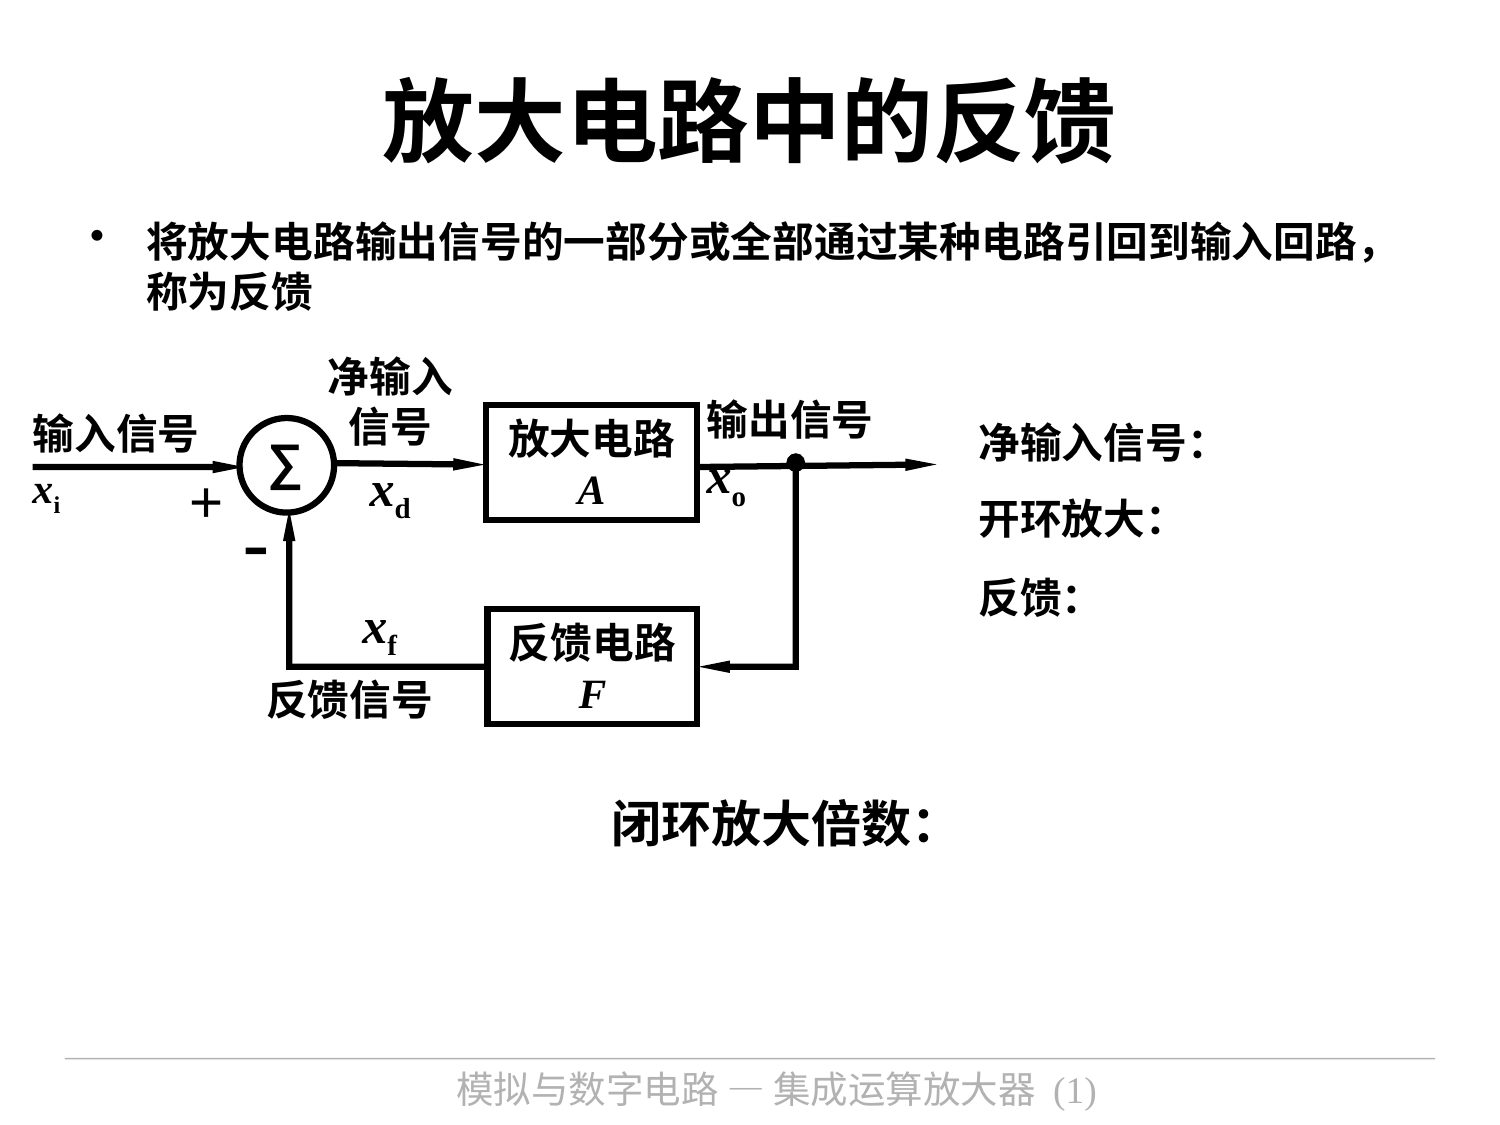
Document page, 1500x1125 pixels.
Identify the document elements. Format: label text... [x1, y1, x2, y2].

slide_number [1230, 1058, 1431, 1125]
footer 模拟与数字电路 — 集成运算放大器 (1) [373, 1058, 1179, 1125]
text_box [17, 343, 937, 730]
title 放大电路中的反馈 [75, 24, 1425, 208]
list 将放大电路输出信号的一部分或全部通过某种电路引回到输入回路，称为反馈 [75, 208, 1425, 374]
slide_number [64, 1058, 348, 1125]
